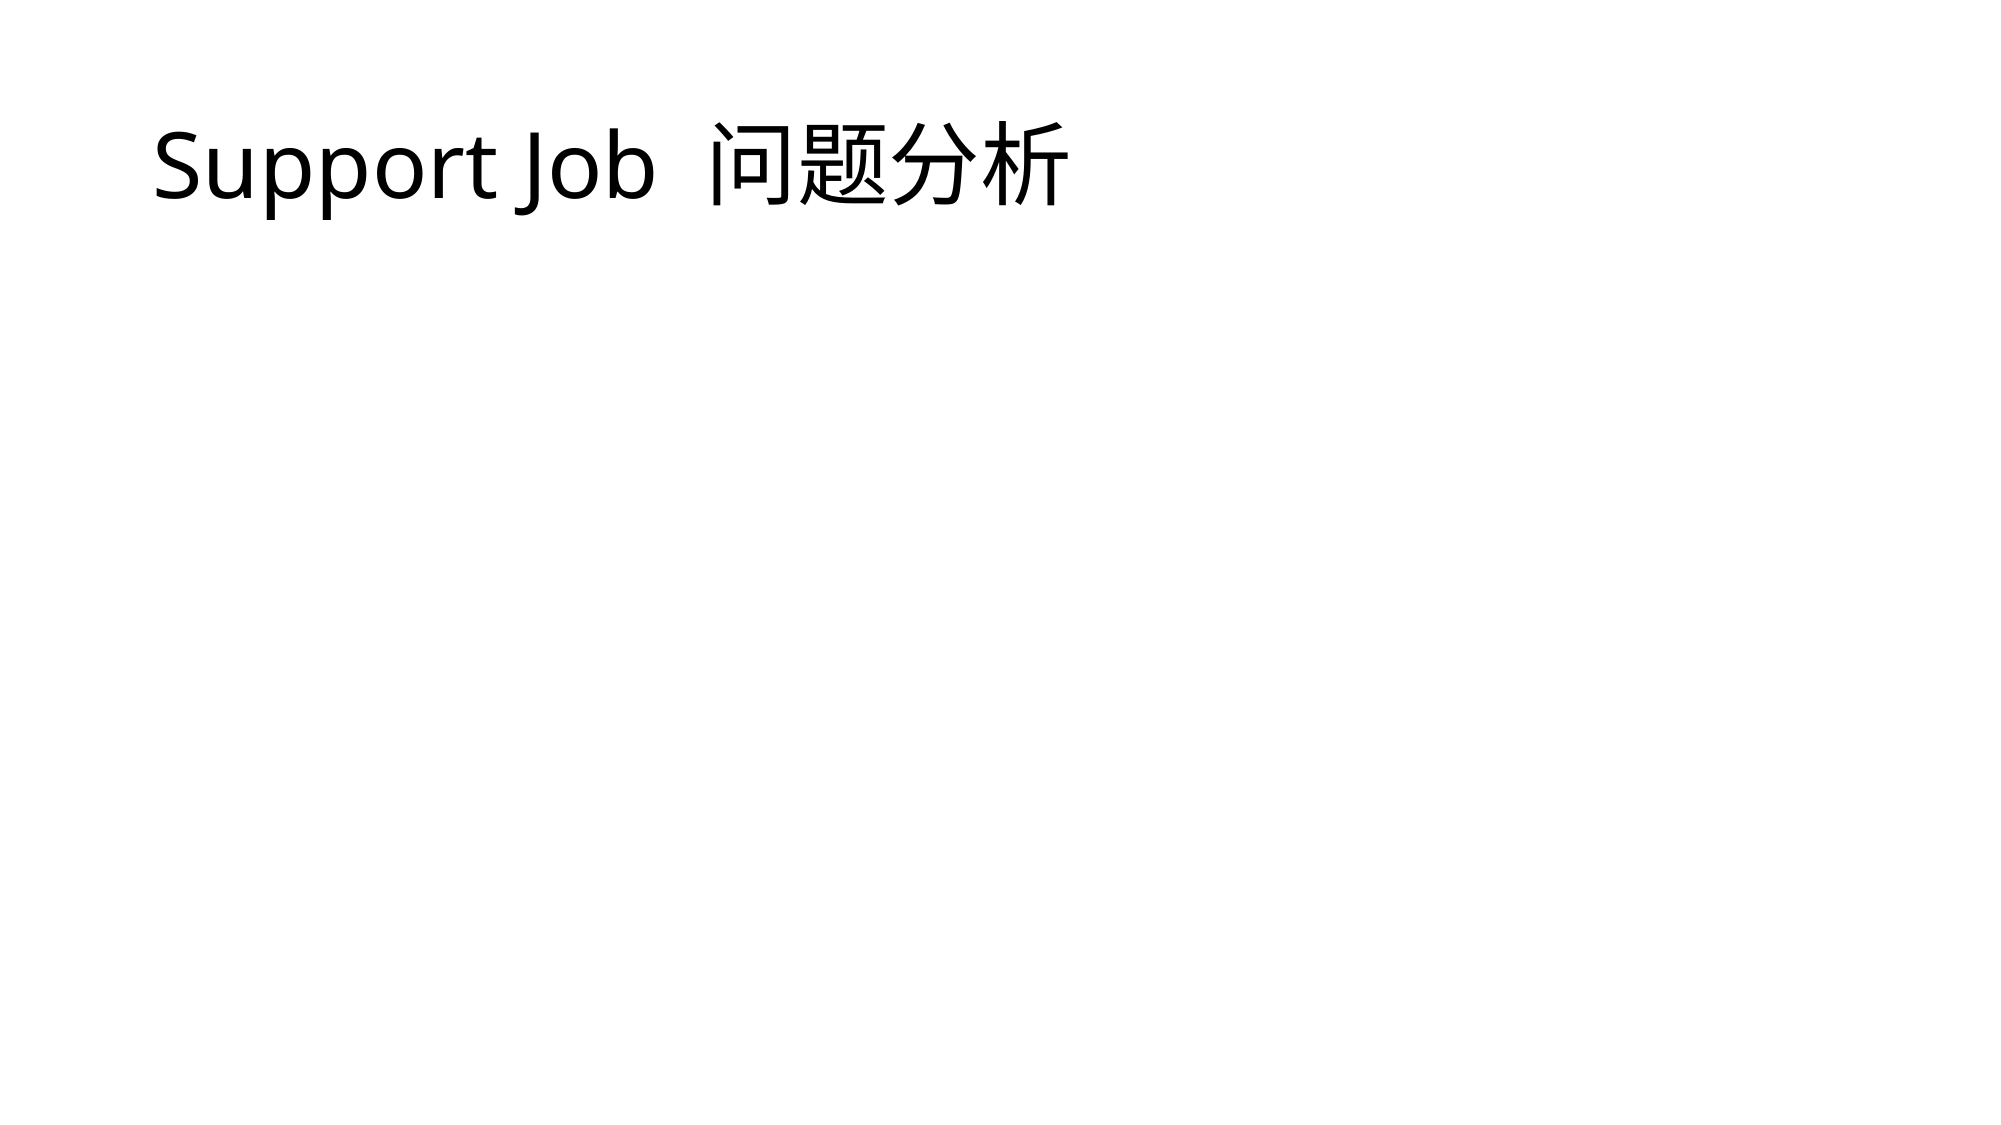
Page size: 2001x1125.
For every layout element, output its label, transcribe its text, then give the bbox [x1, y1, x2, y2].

title Support Job 问题分析 [137, 59, 1863, 278]
